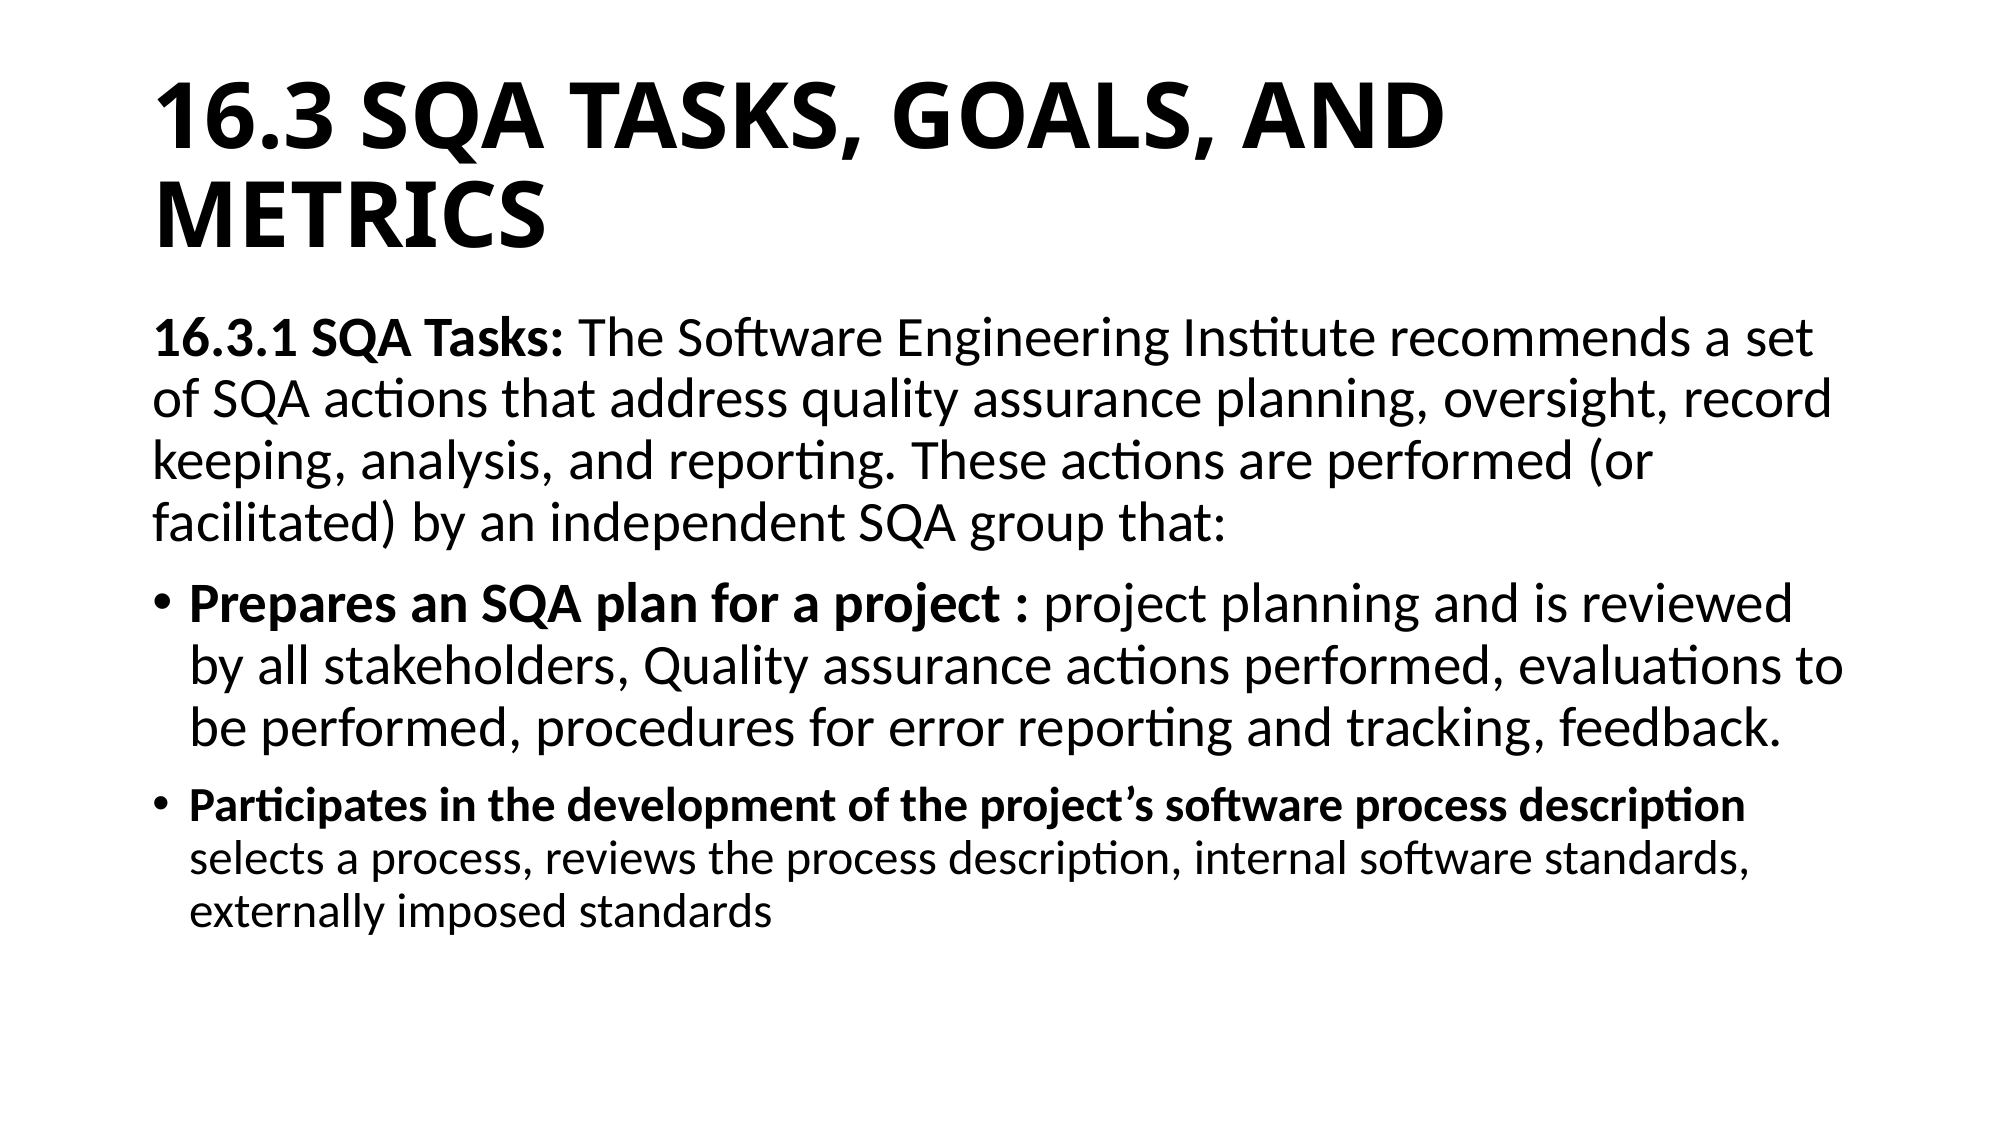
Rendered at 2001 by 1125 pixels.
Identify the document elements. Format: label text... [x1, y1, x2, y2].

list 16.3.1 SQA Tasks: The Software Engineering Institute recommends a set of SQA actions that address quality assurance planning, oversight, record keeping, analysis, and reporting. These actions are performed (or facilitated) by an independent SQA group that: Prepares an SQA plan for a project : project planning and is reviewed by all stakeholders, Quality assurance actions performed, evaluations to be performed, procedures for error reporting and tracking, feedback. Participates in the development of the project’s software process description selects a process, reviews the process description, internal software standards, externally imposed standards [137, 299, 1863, 1014]
title 16.3 SQA TASKS, GOALS, AND METRICS [137, 59, 1863, 278]
